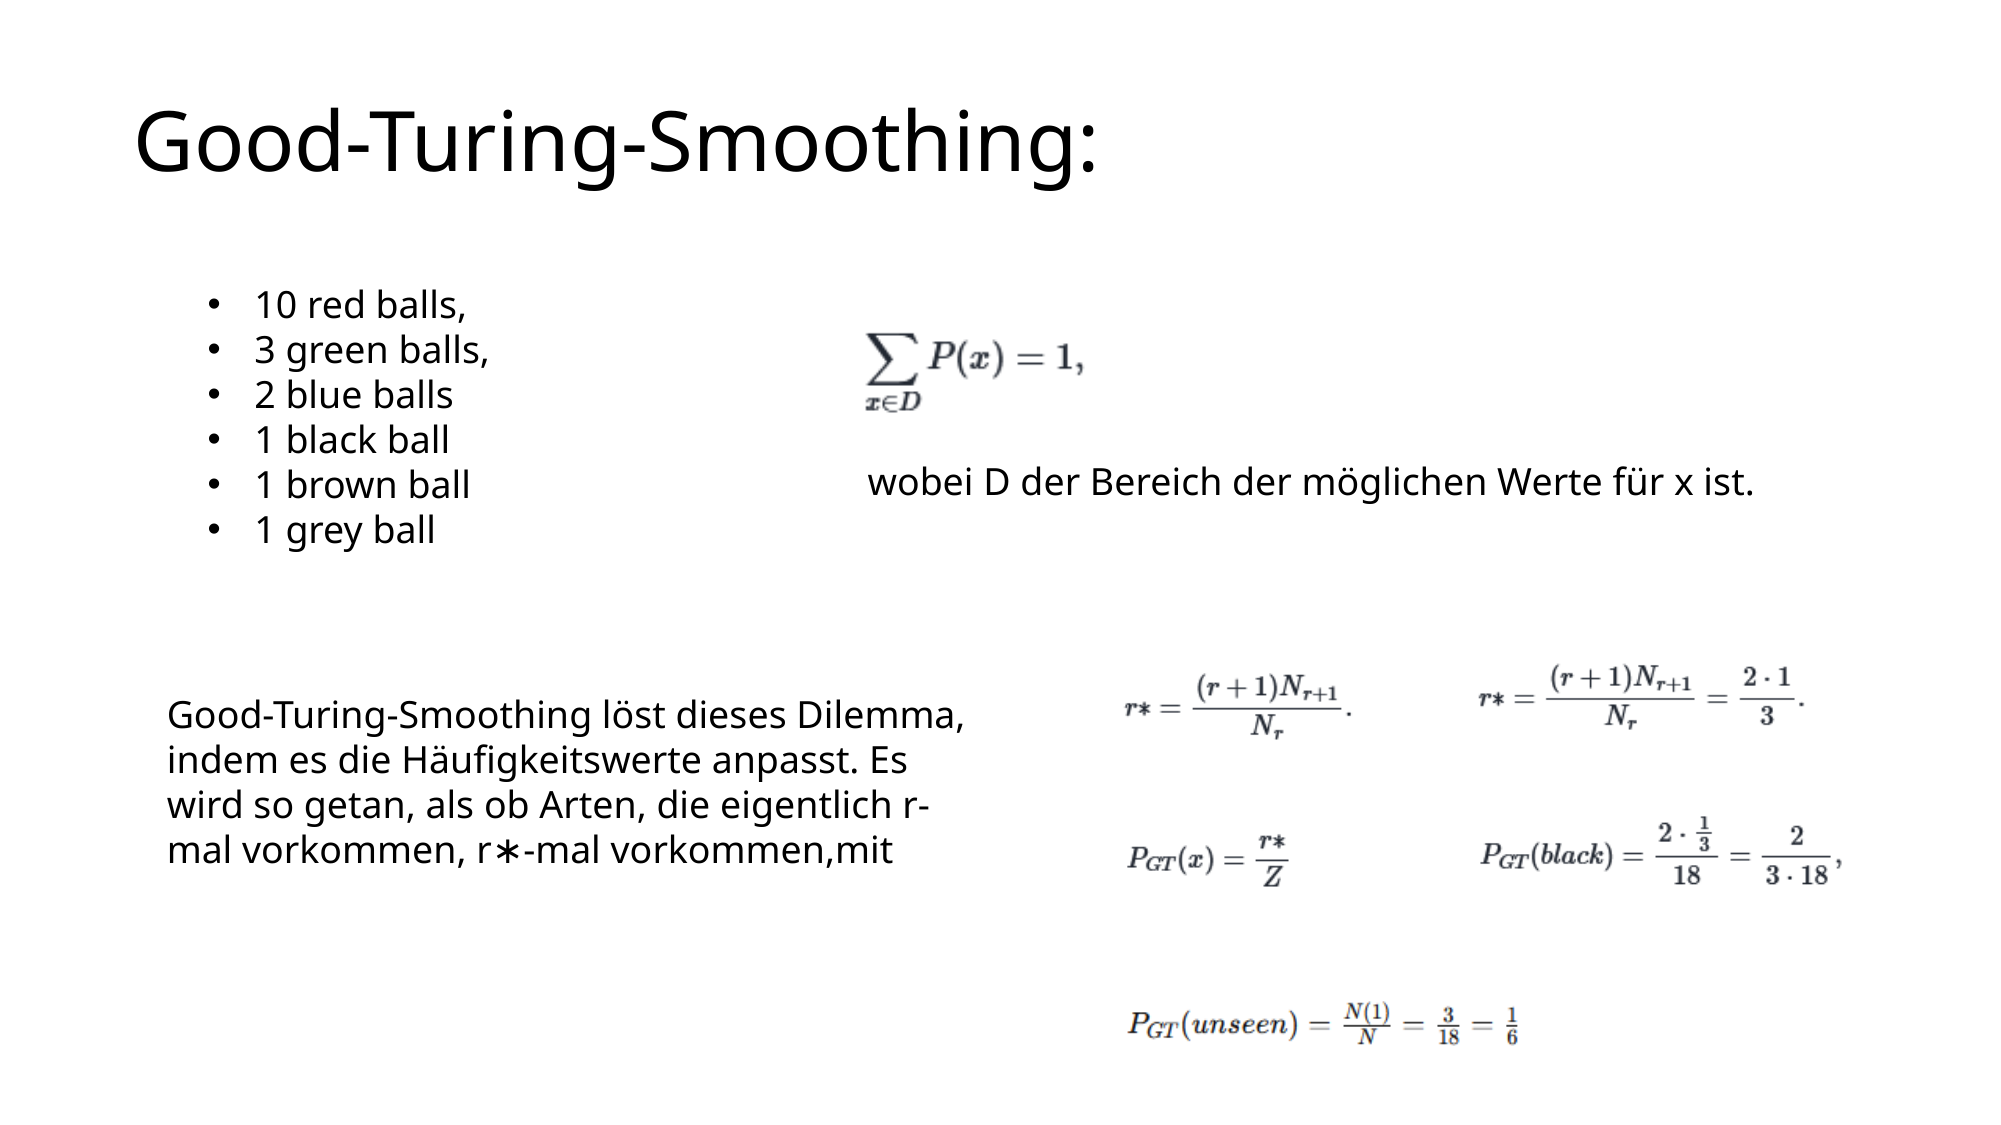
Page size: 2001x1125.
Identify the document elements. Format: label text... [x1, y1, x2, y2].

picture [1425, 793, 1871, 913]
picture [1089, 805, 1318, 909]
picture [800, 285, 1118, 438]
text_box 10 red balls, 3 green balls, 2 blue balls 1 black ball 1 brown ball 1 grey ball [192, 273, 1193, 558]
text_box Good-Turing-Smoothing: [118, 83, 1676, 206]
picture [1116, 1000, 1542, 1066]
text_box wobei D der Bereich der möglichen Werte für x ist. [1193, 450, 1781, 510]
text_box Good-Turing-Smoothing löst dieses Dilemma, indem es die Häufigkeitswerte anpasst. Es wird so getan, als ob Arten, die eigentlich r-mal vorkommen, r∗-mal vorkommen,mit [152, 683, 1000, 879]
picture [1081, 630, 1849, 765]
